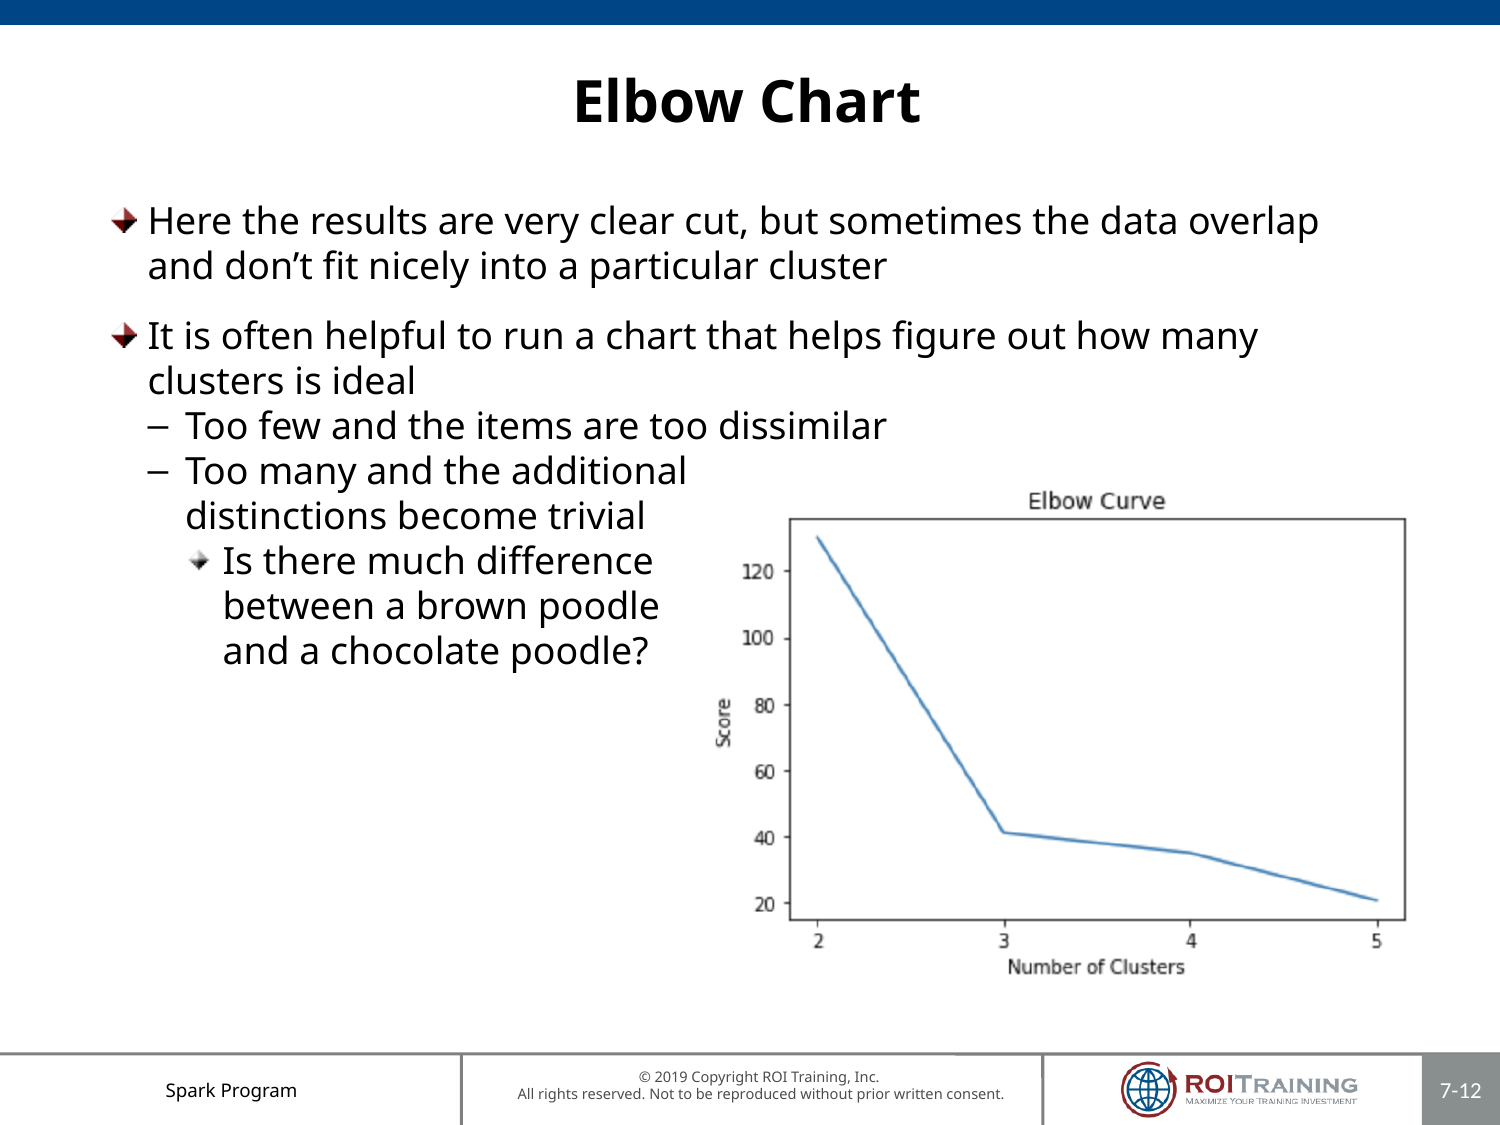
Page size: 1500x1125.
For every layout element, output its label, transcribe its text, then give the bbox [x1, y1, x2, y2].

picture [110, 321, 137, 348]
picture [1113, 1060, 1362, 1118]
picture [185, 546, 212, 573]
picture [110, 206, 137, 233]
title Elbow Chart [172, 47, 1322, 151]
picture [694, 461, 1437, 990]
list Here the results are very clear cut, but sometimes the data overlap and don’t fit nicely into a particular cluster It is often helpful to run a chart that helps figure out how many clusters is ideal Too few and the items are too dissimilar Too many and the additional distinctions become trivial Is there much difference between a brown poodle and a chocolate poodle? [95, 189, 1411, 1022]
